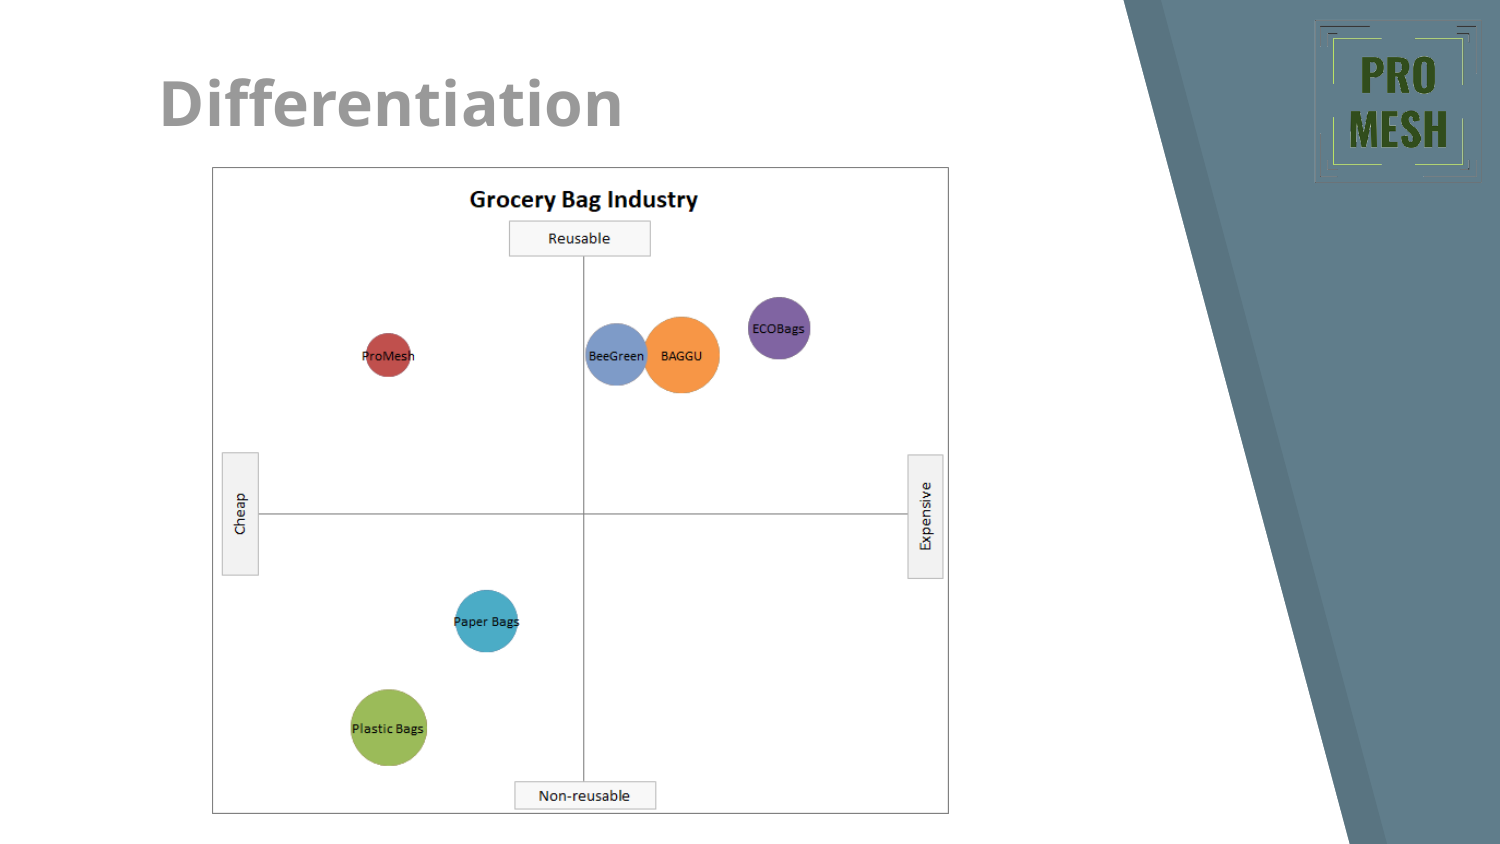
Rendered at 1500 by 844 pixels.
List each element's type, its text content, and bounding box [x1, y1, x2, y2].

picture [212, 167, 949, 814]
title Differentiation [143, 74, 1018, 154]
picture [1314, 19, 1483, 183]
